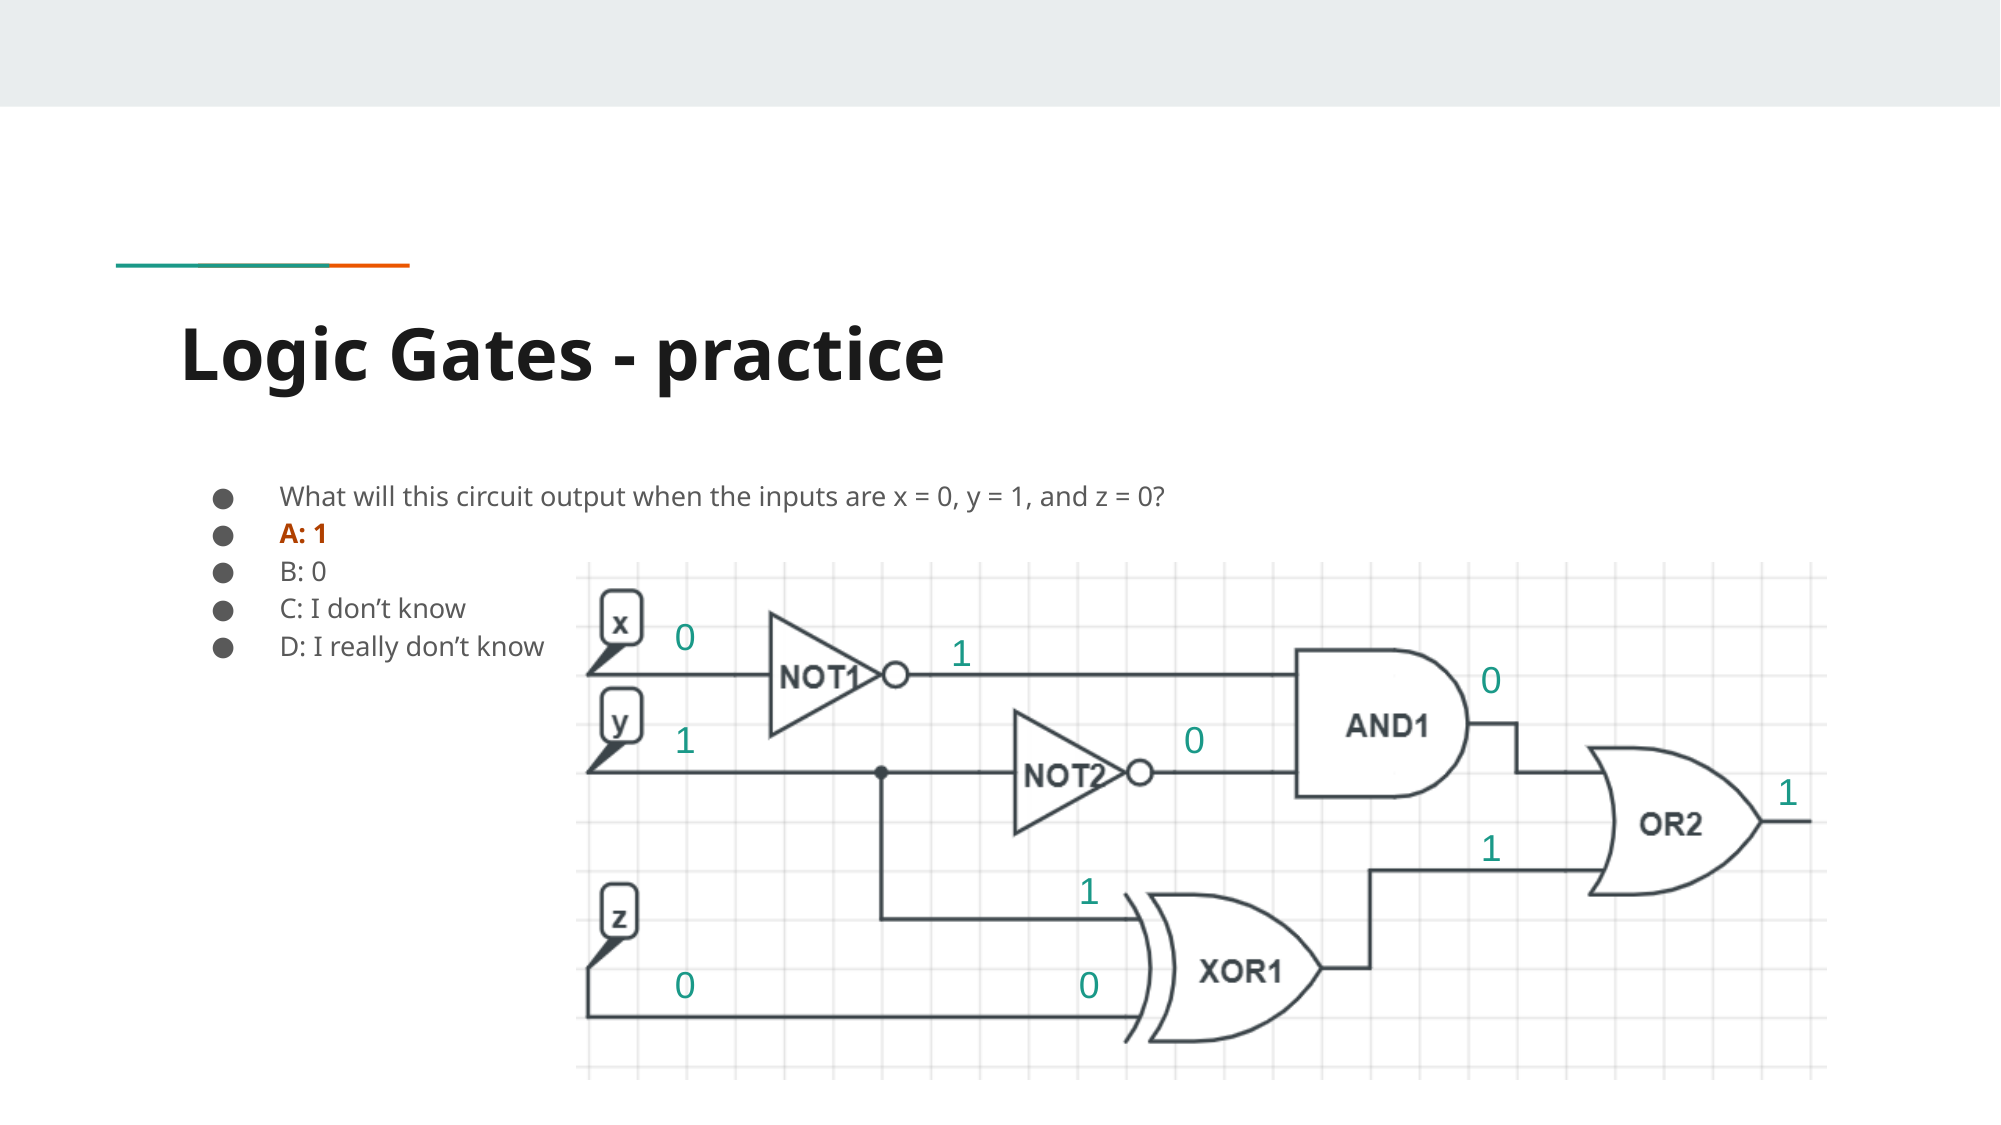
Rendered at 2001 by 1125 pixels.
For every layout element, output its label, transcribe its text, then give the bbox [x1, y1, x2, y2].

list What will this circuit output when the inputs are x = 0, y = 1, and z = 0? A: 1 B: 0 C: I don’t know D: I really don’t know [159, 454, 1842, 950]
title Logic Gates - practice [159, 288, 1842, 406]
picture [575, 562, 1827, 1080]
